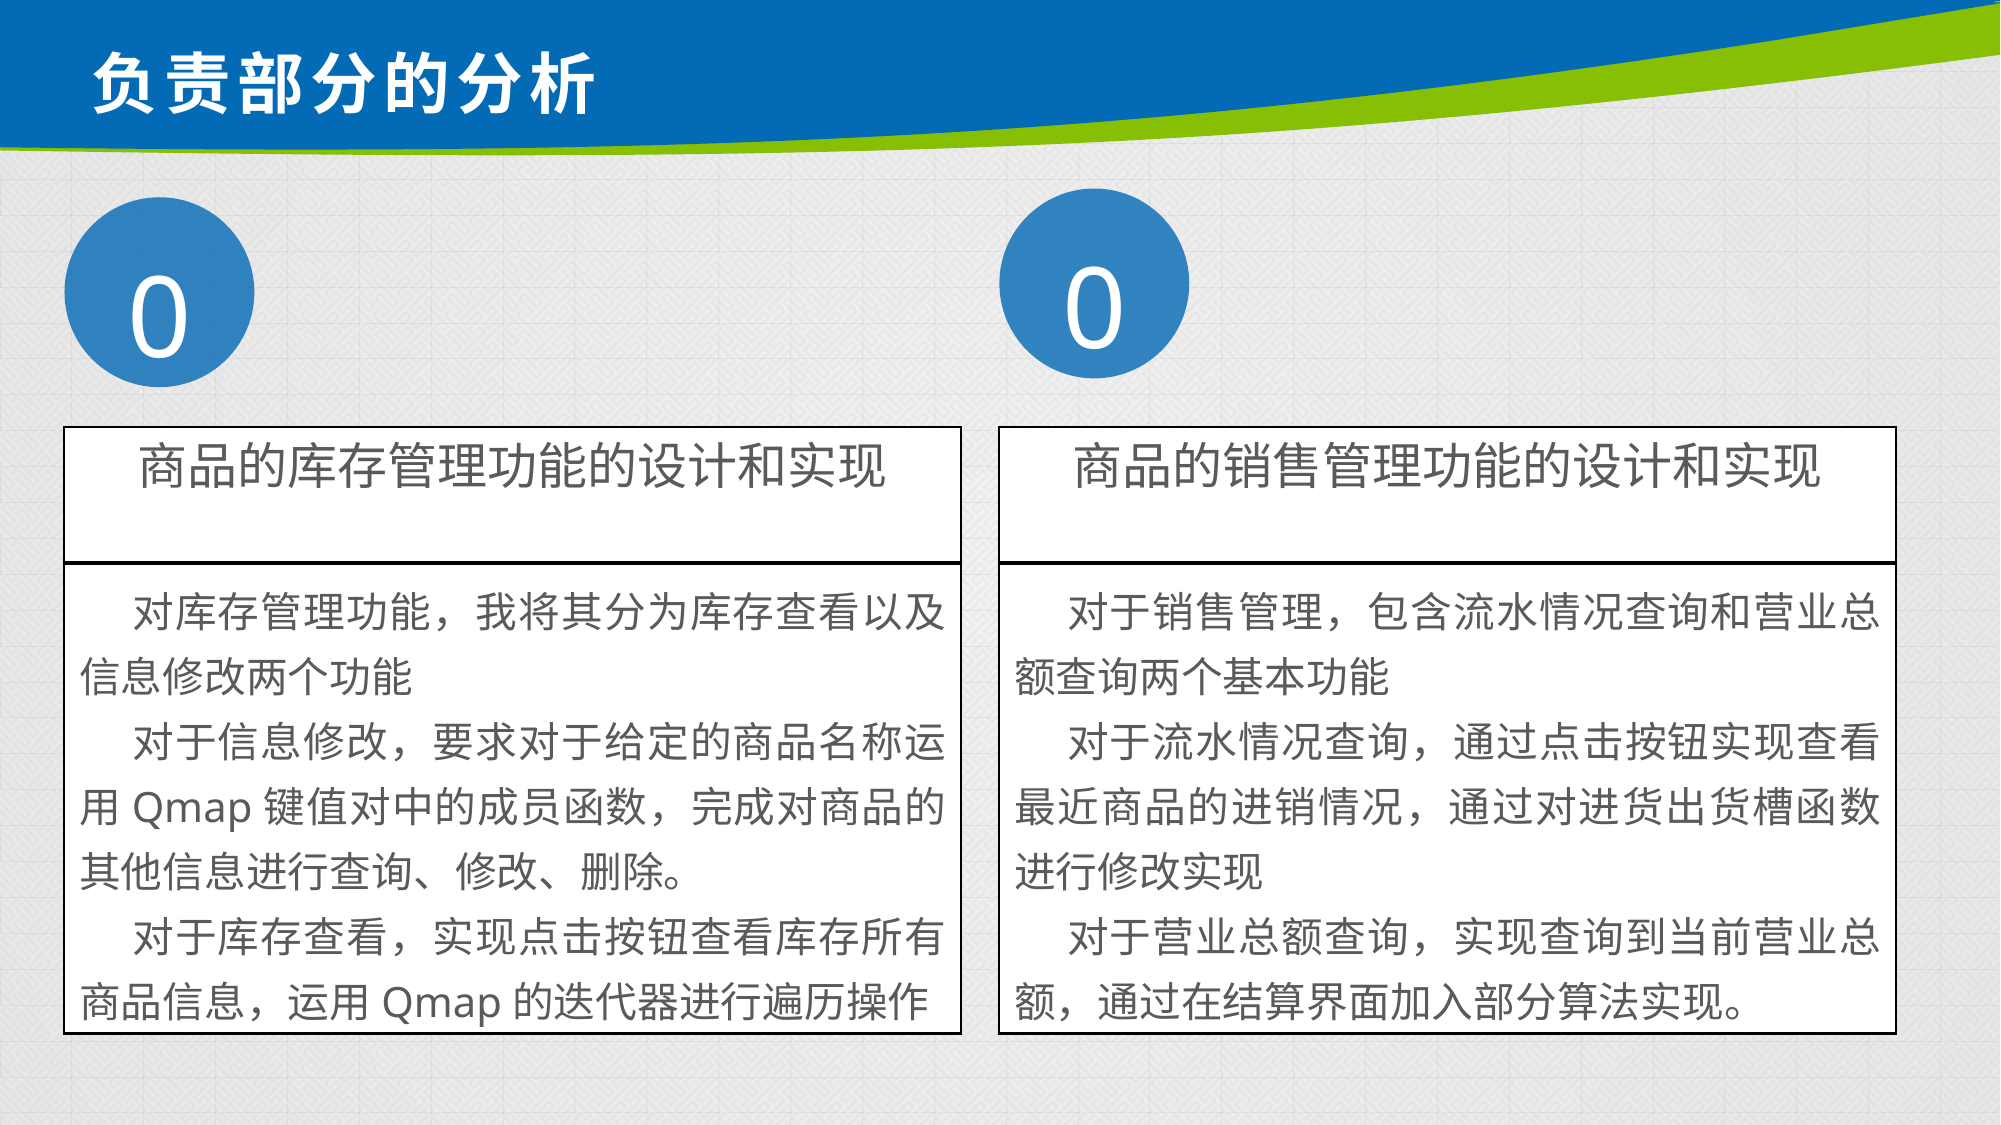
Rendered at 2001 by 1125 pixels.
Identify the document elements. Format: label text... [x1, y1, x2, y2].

picture [0, 55, 2000, 1125]
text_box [999, 188, 1190, 379]
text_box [64, 197, 255, 388]
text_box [999, 426, 1896, 1039]
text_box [64, 426, 962, 1039]
title 负责部分的分析 [76, 42, 1087, 131]
